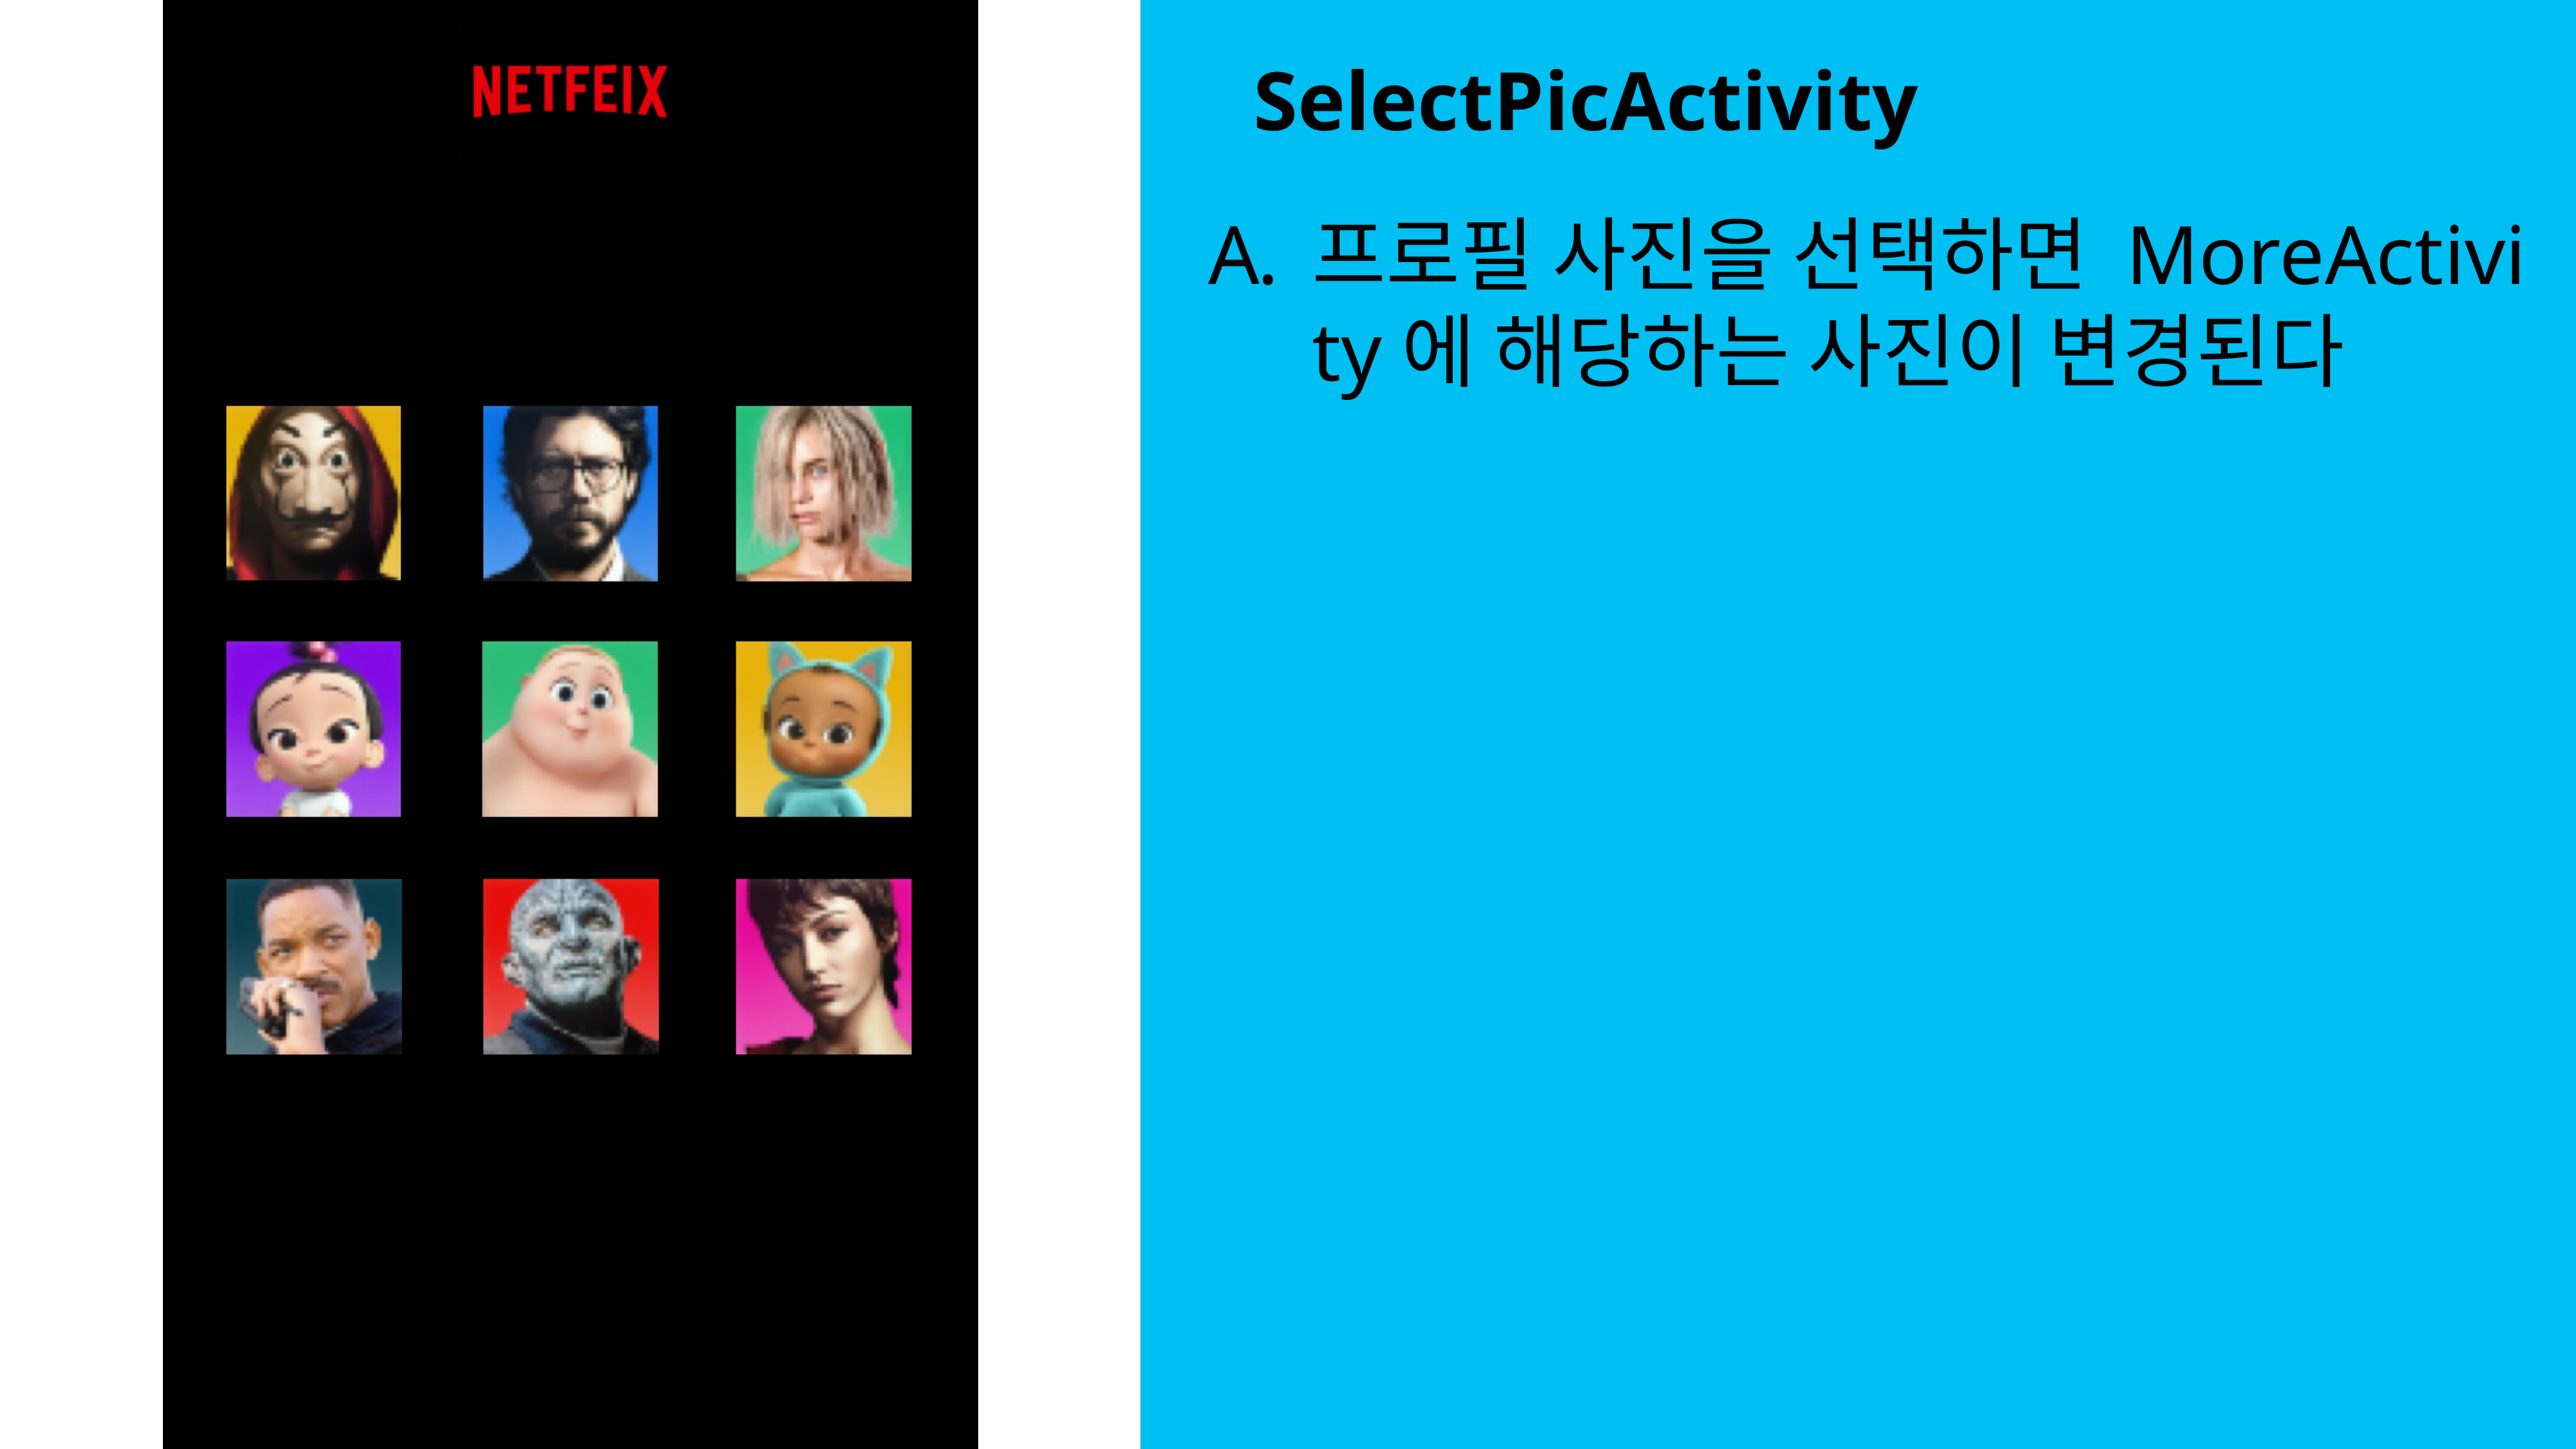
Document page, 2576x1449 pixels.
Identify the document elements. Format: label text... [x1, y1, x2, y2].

text_box SelectPicActivity [1248, 44, 2179, 153]
picture [163, 0, 978, 1449]
text_box 프로필 사진을 선택하면 MoreActivi ty에 해당하는 사진이 변경된다 [1203, 198, 2532, 402]
